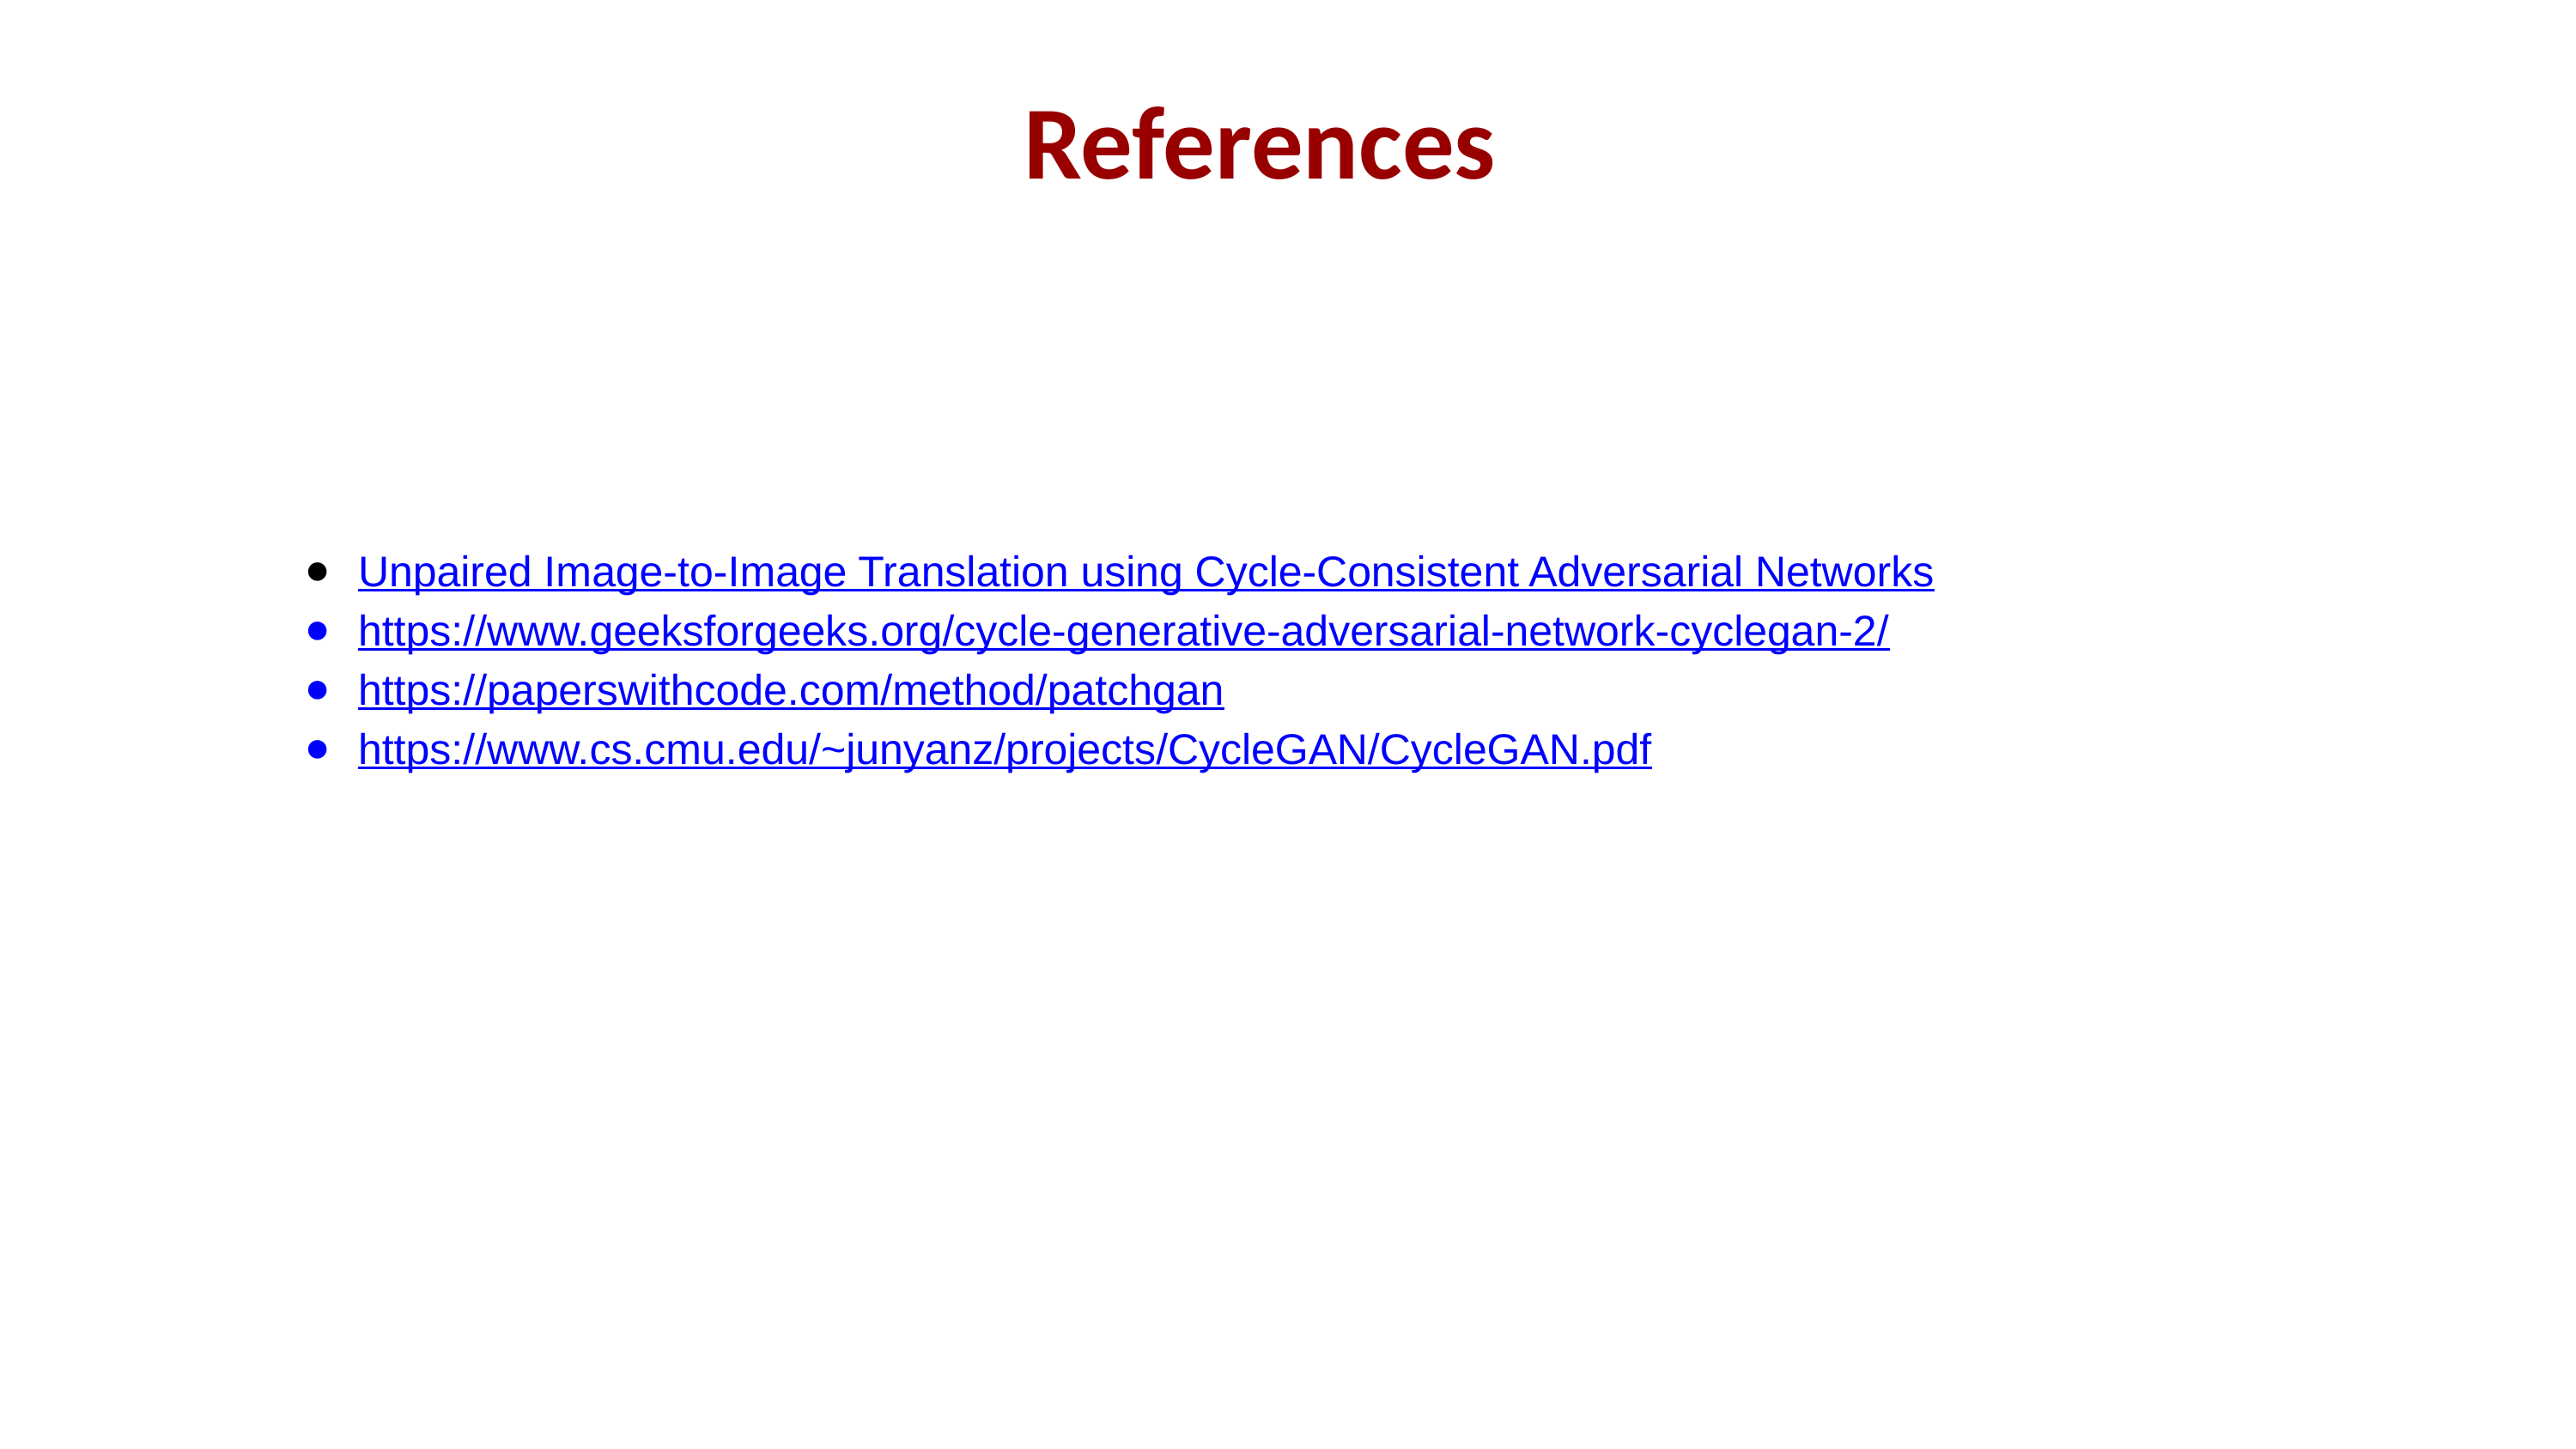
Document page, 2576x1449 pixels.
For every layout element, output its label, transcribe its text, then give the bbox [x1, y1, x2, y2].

text_box References [144, 75, 2376, 200]
text_box Unpaired Image-to-Image Translation using Cycle-Consistent Adversarial Networks https://www.geeksforgeeks.org/cycle-generative-adversarial-network-cyclegan-2/ https://paperswithcode.com/method/patchgan https://www.cs.cmu.edu/~junyanz/projects/CycleGAN/CycleGAN.pdf [280, 369, 2239, 845]
